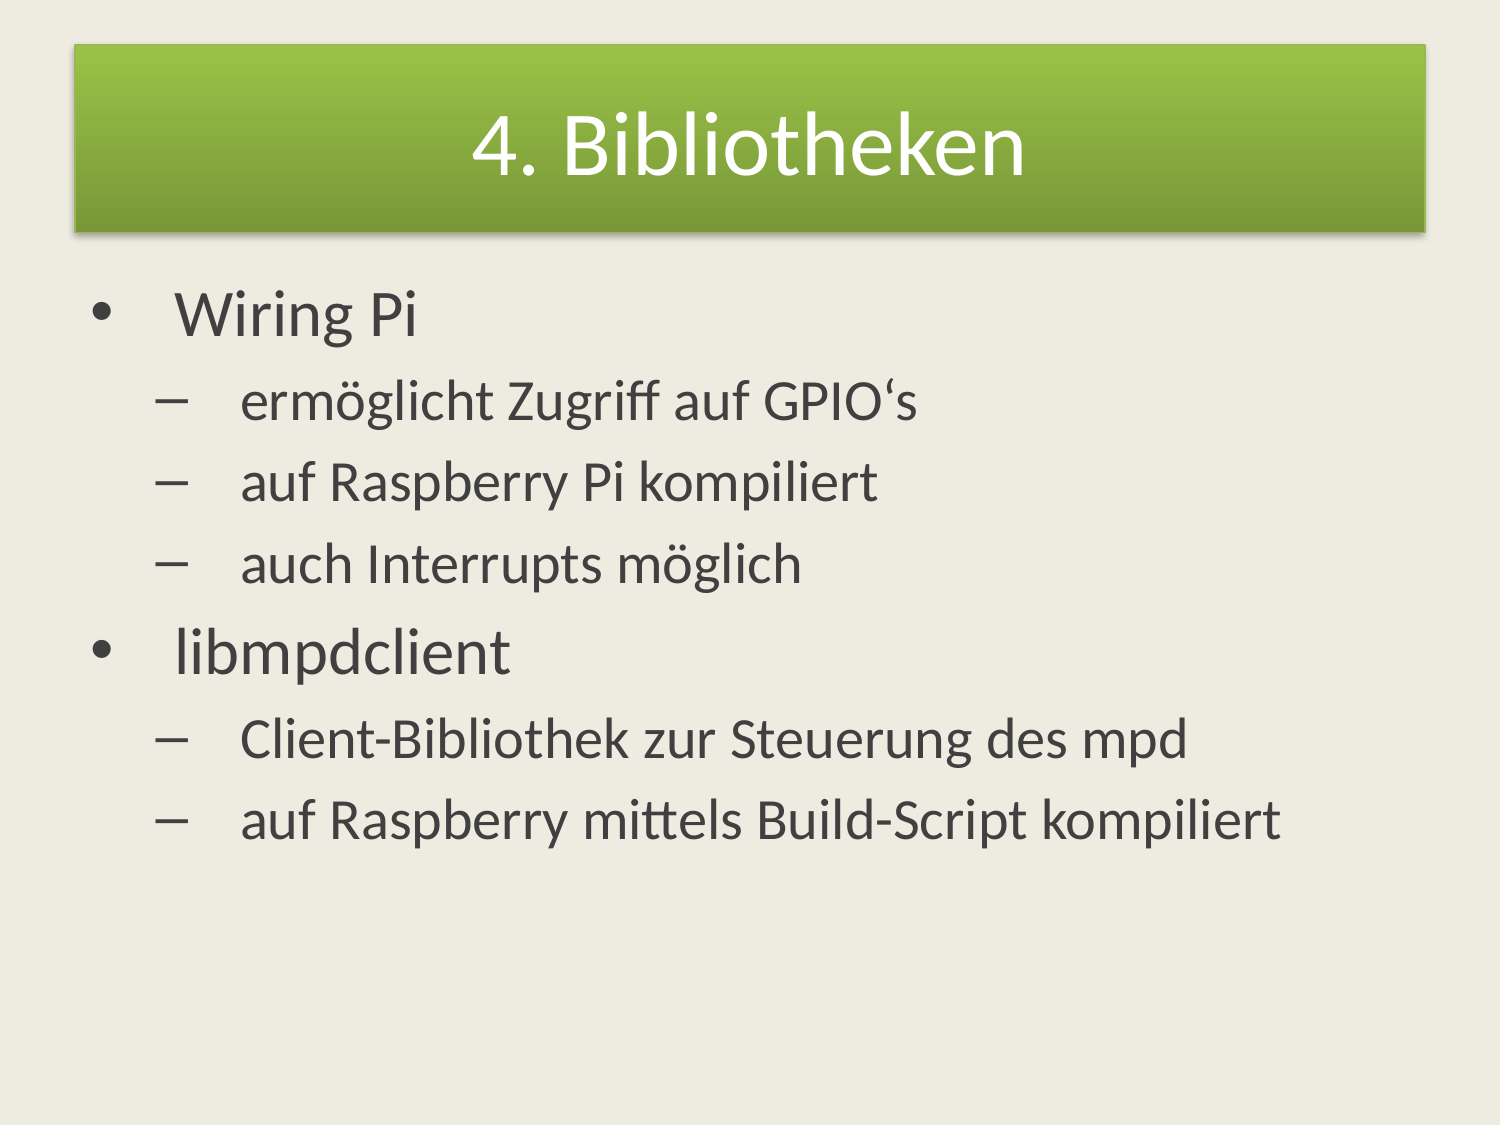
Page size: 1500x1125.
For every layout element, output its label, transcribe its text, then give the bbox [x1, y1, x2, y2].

title 4. Bibliotheken [74, 44, 1426, 233]
list Wiring Pi ermöglicht Zugriff auf GPIO‘s auf Raspberry Pi kompiliert auch Interrupts möglich libmpdclient Client-Bibliothek zur Steuerung des mpd auf Raspberry mittels Build-Script kompiliert [75, 262, 1425, 1005]
